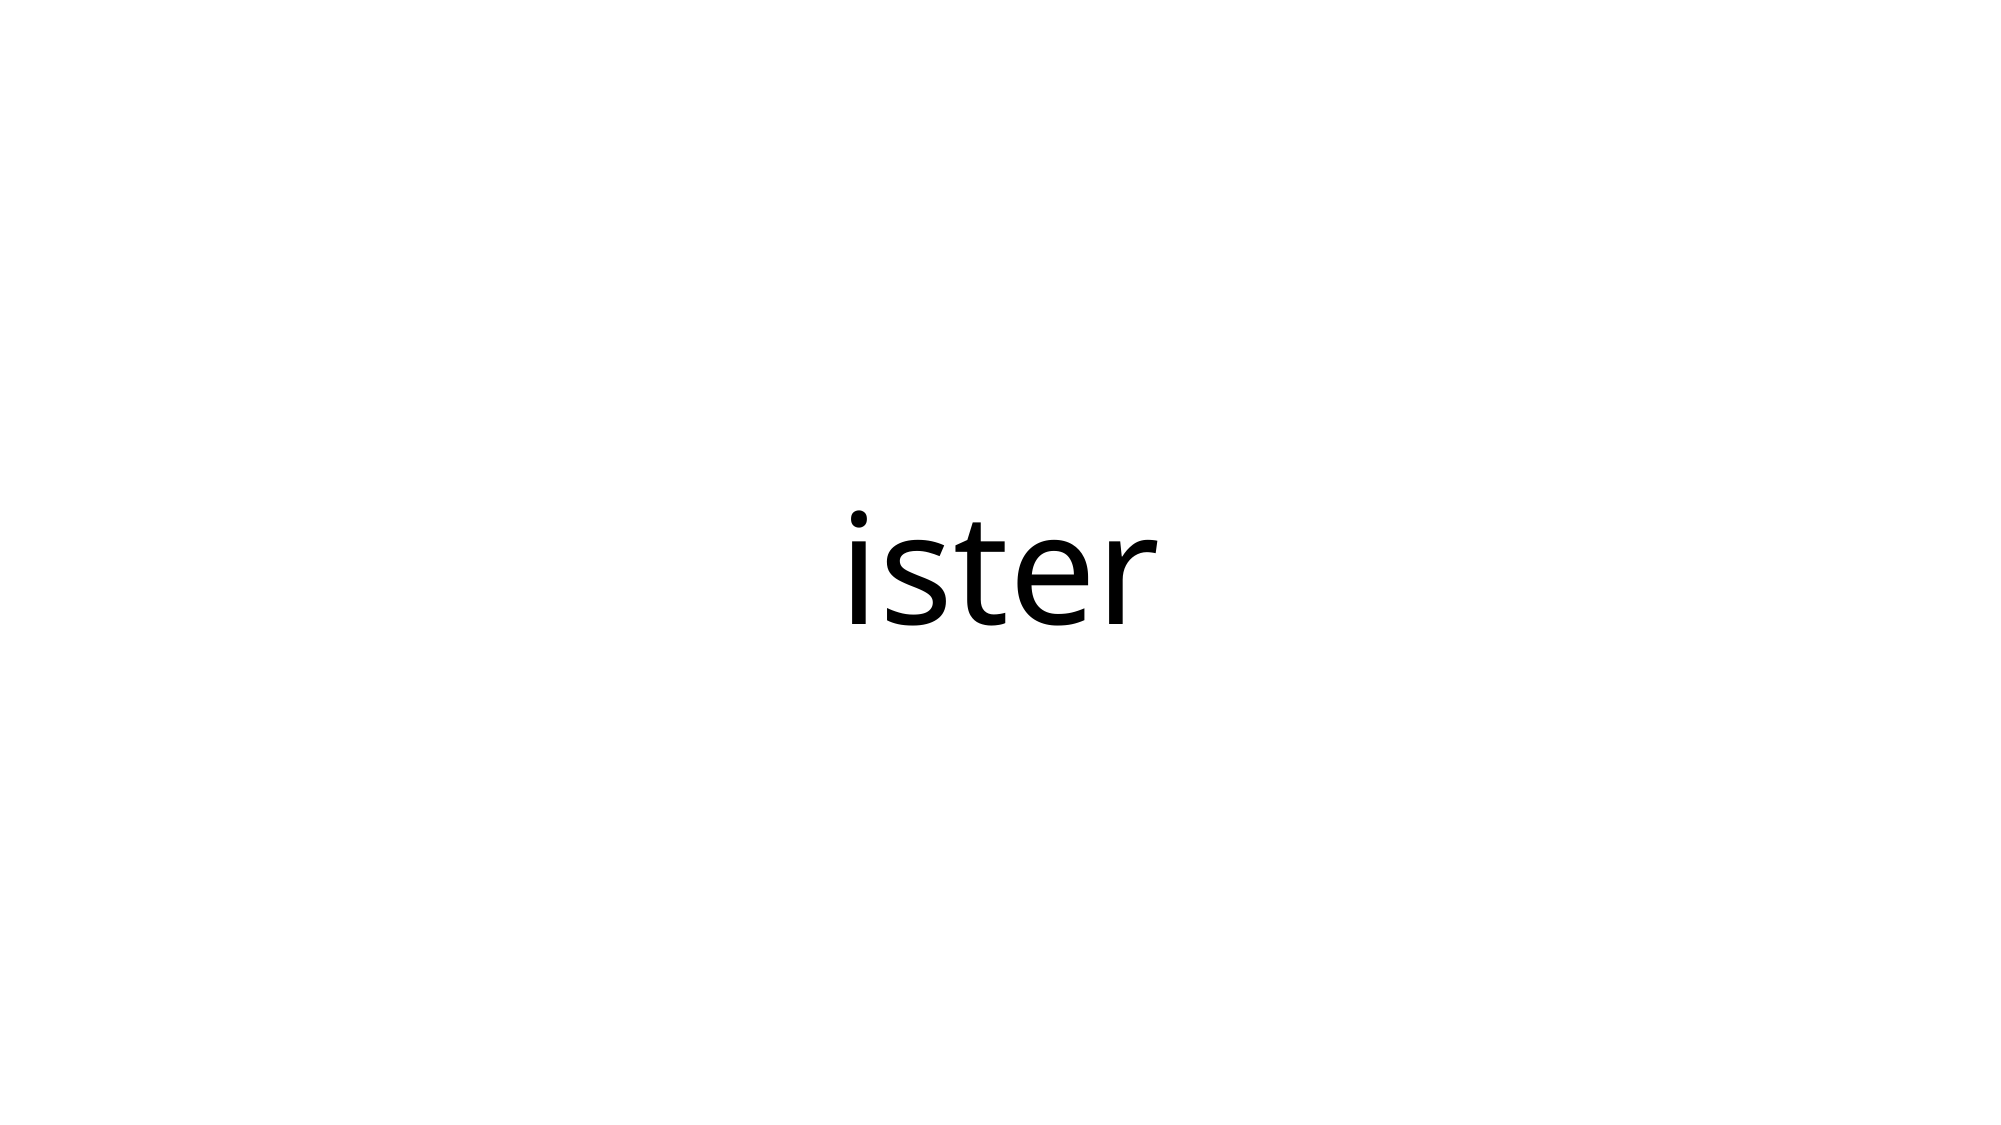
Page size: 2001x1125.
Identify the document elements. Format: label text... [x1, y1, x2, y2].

title ister [103, 482, 1897, 643]
